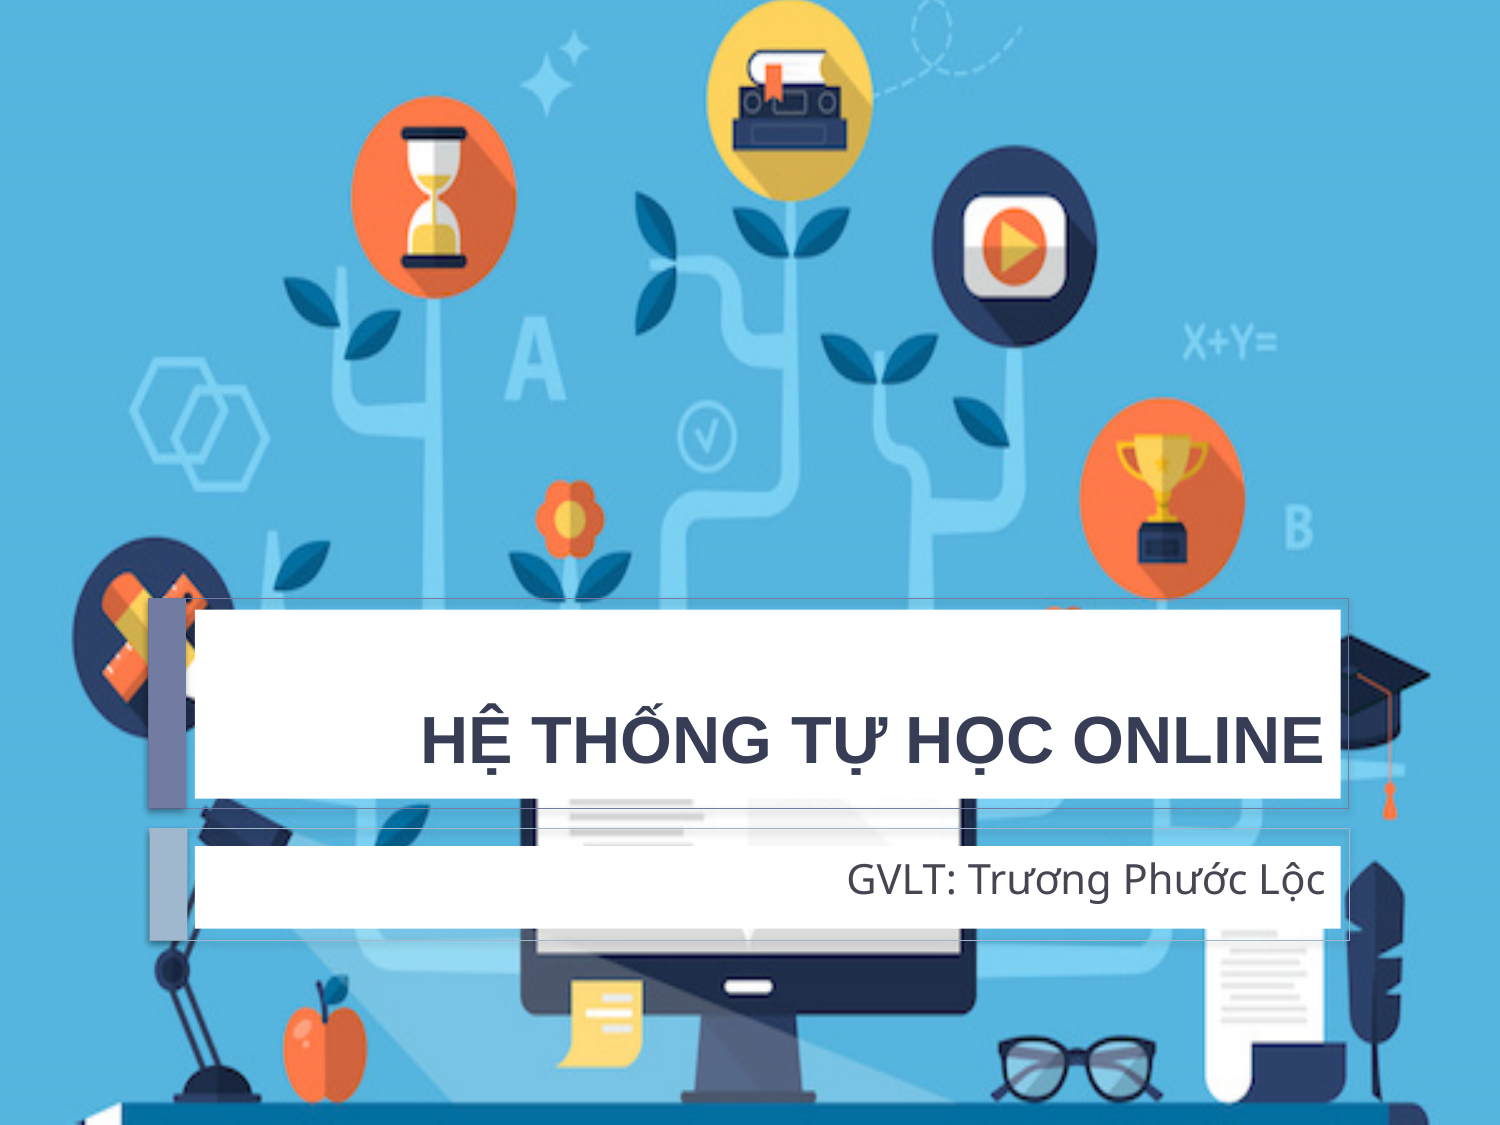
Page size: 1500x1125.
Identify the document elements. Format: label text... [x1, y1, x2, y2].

subtitle GVLT: Trương Phước Lộc [194, 846, 1341, 929]
picture [0, 0, 1500, 1125]
title HỆ THỐNG TỰ HỌC ONLINE [194, 609, 1341, 799]
